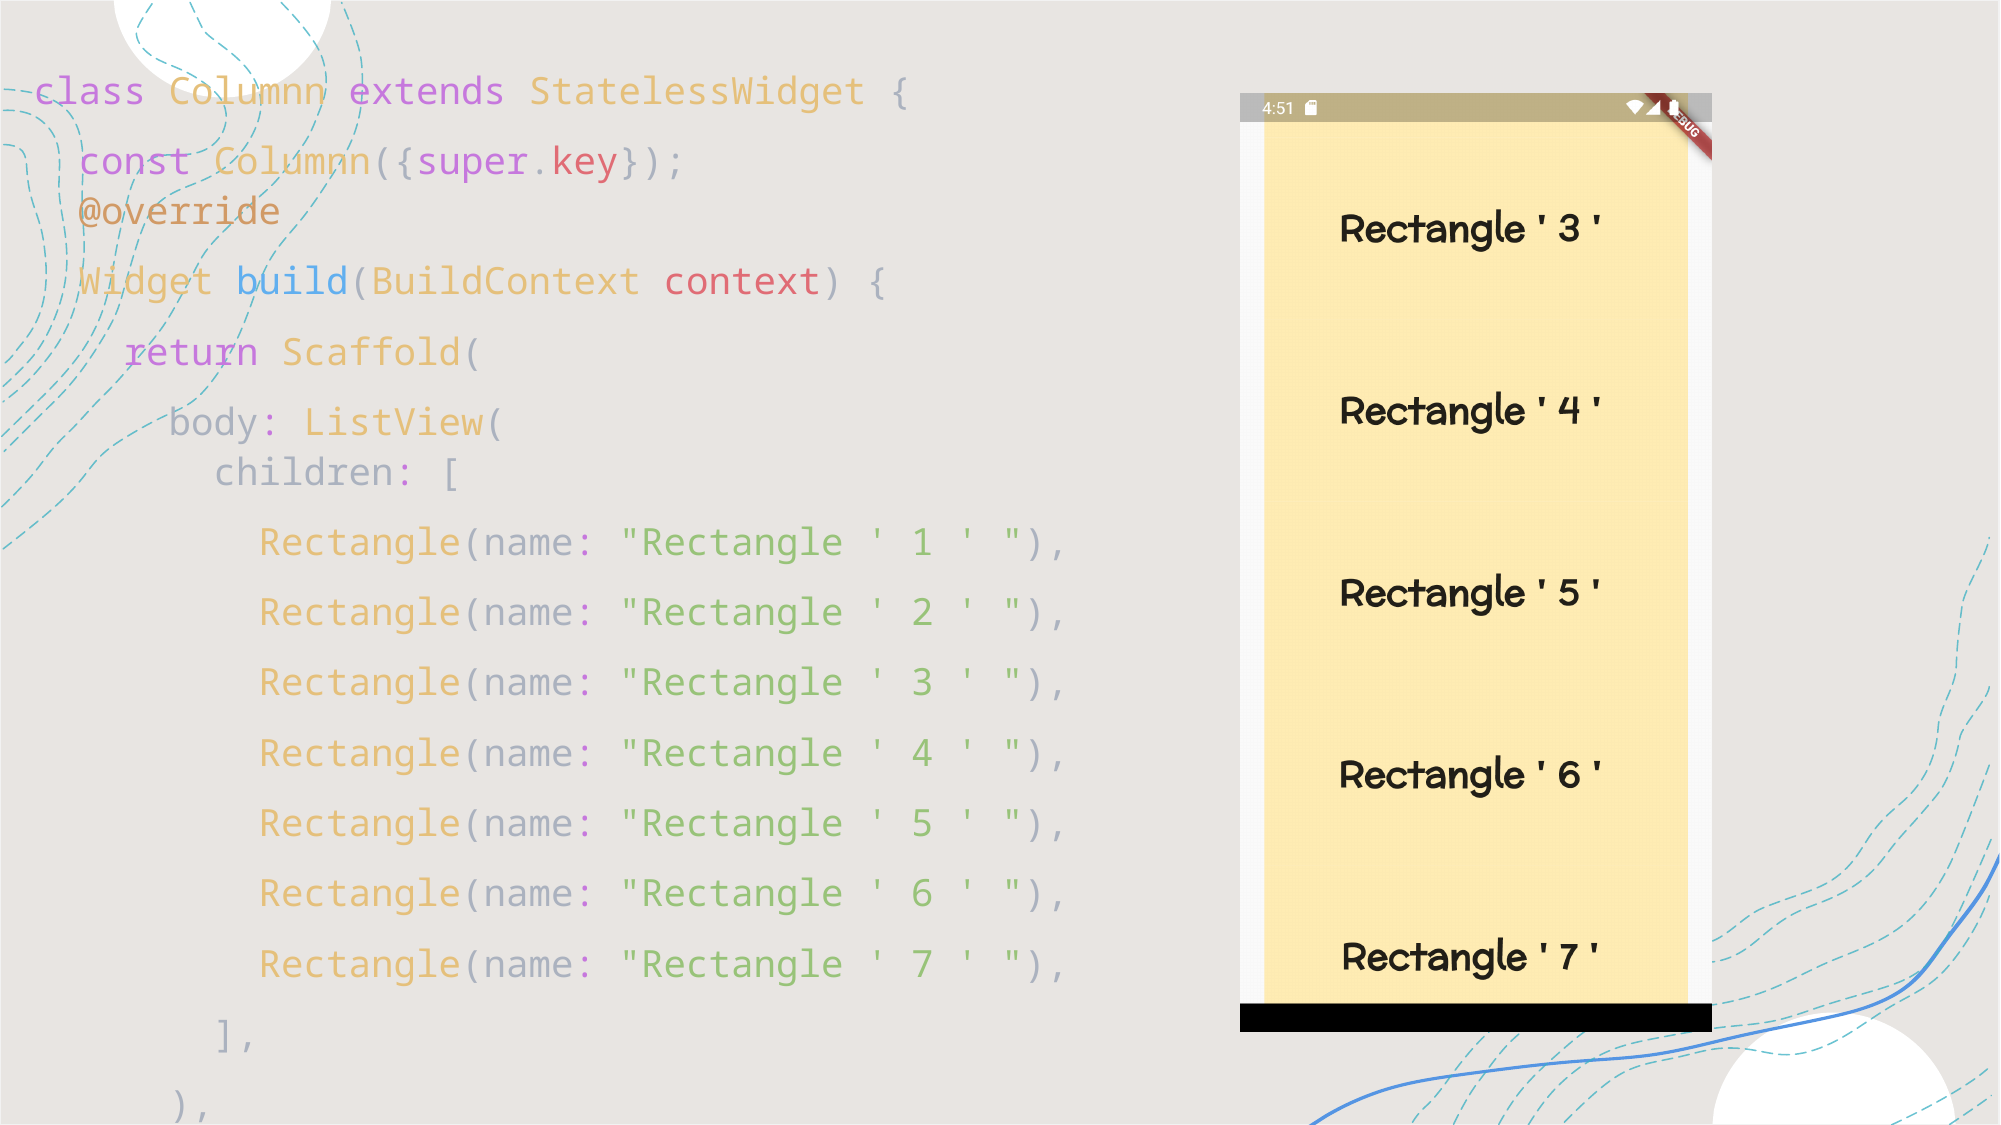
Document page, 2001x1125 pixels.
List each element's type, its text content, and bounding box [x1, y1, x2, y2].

list class Columnn extends StatelessWidget { const Columnn({super.key}); @override Widget build(BuildContext context) { return Scaffold( body: ListView( children: [ Rectangle(name: "Rectangle ' 1 ' "), Rectangle(name: "Rectangle ' 2 ' "), Rectangle(name: "Rectangle ' 3 ' "), Rectangle(name: "Rectangle ' 4 ' "), Rectangle(name: "Rectangle ' 5 ' "), Rectangle(name: "Rectangle ' 6 ' "), Rectangle(name: "Rectangle ' 7 ' "), ], ), [18, 55, 1184, 1125]
picture [1240, 93, 1712, 1032]
